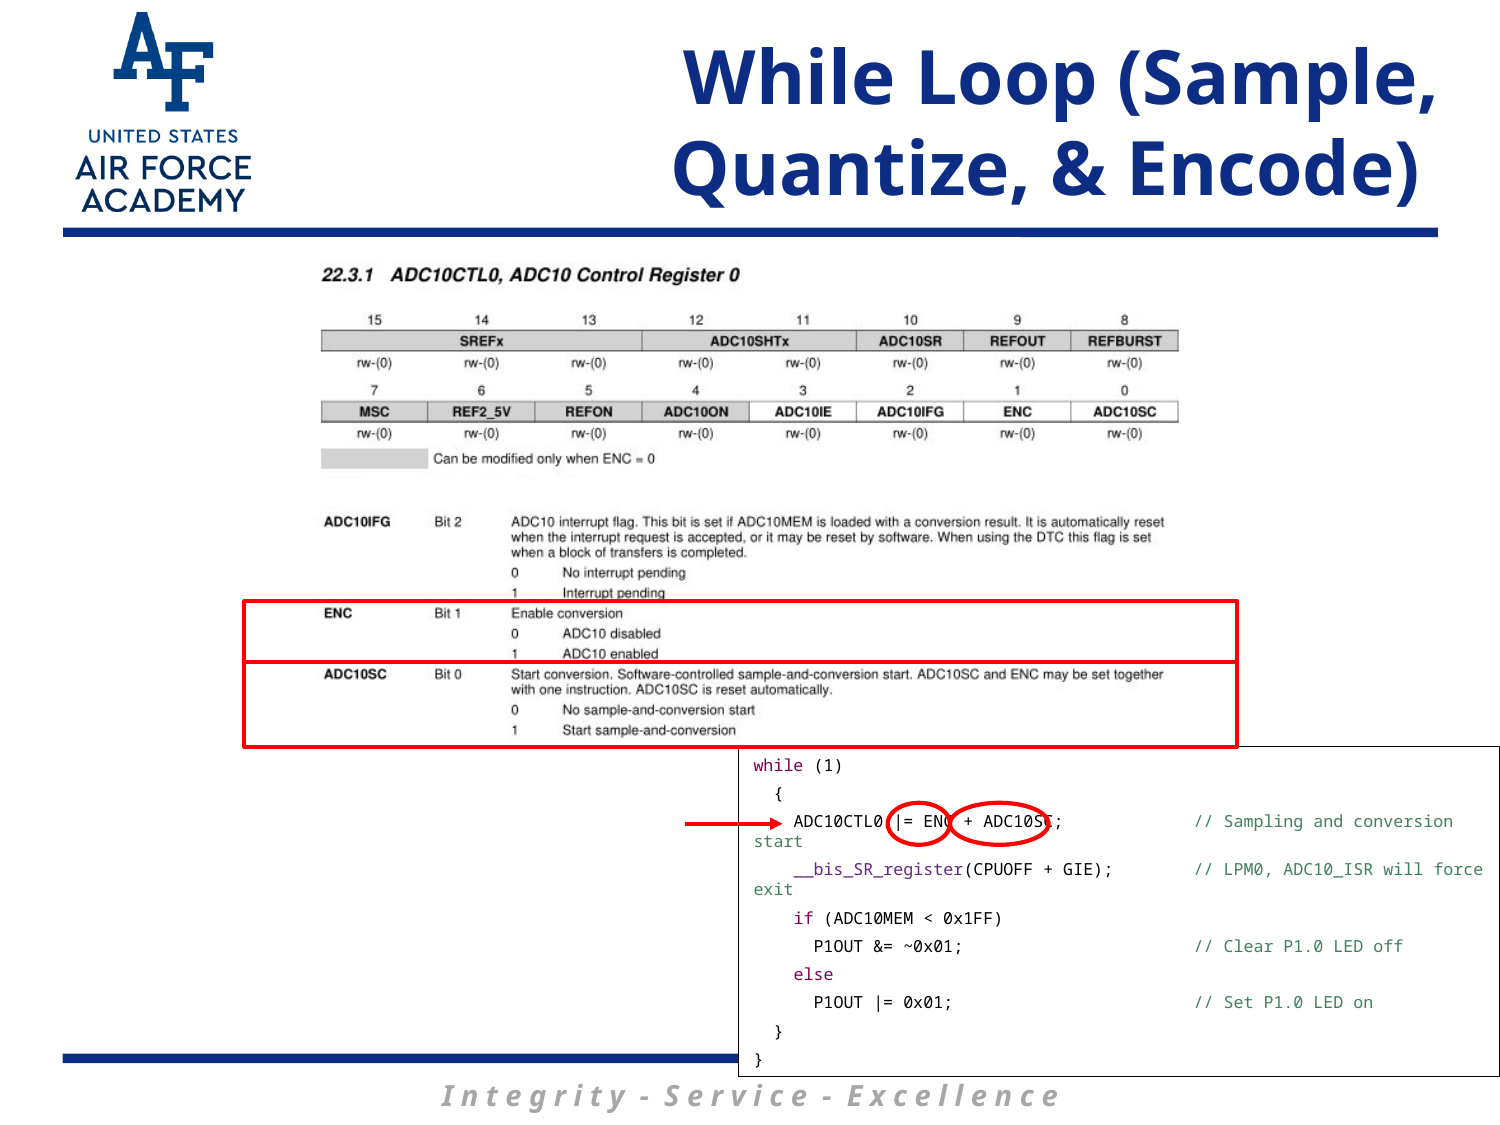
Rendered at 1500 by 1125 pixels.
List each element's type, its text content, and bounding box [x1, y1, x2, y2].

text_box [950, 802, 1049, 845]
title While Loop (Sample, Quantize, & Encode) [299, 29, 1456, 211]
text_box [244, 601, 309, 663]
text_box [1190, 601, 1238, 663]
picture [75, 12, 251, 212]
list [310, 260, 1190, 480]
text_box [887, 802, 951, 845]
text_box [244, 663, 309, 747]
text_box while (1) { ADC10CTL0 |= ENC + ADC10SC; // Sampling and conversion start __bis_SR_register(CPUOFF + GIE); // LPM0, ADC10_ISR will force exit if (ADC10MEM < 0x1FF) P1OUT &= ~0x01; // Clear P1.0 LED off else P1OUT |= 0x01; // Set P1.0 LED on } } [738, 746, 1500, 1077]
text_box [1190, 663, 1238, 747]
picture [315, 506, 1185, 748]
